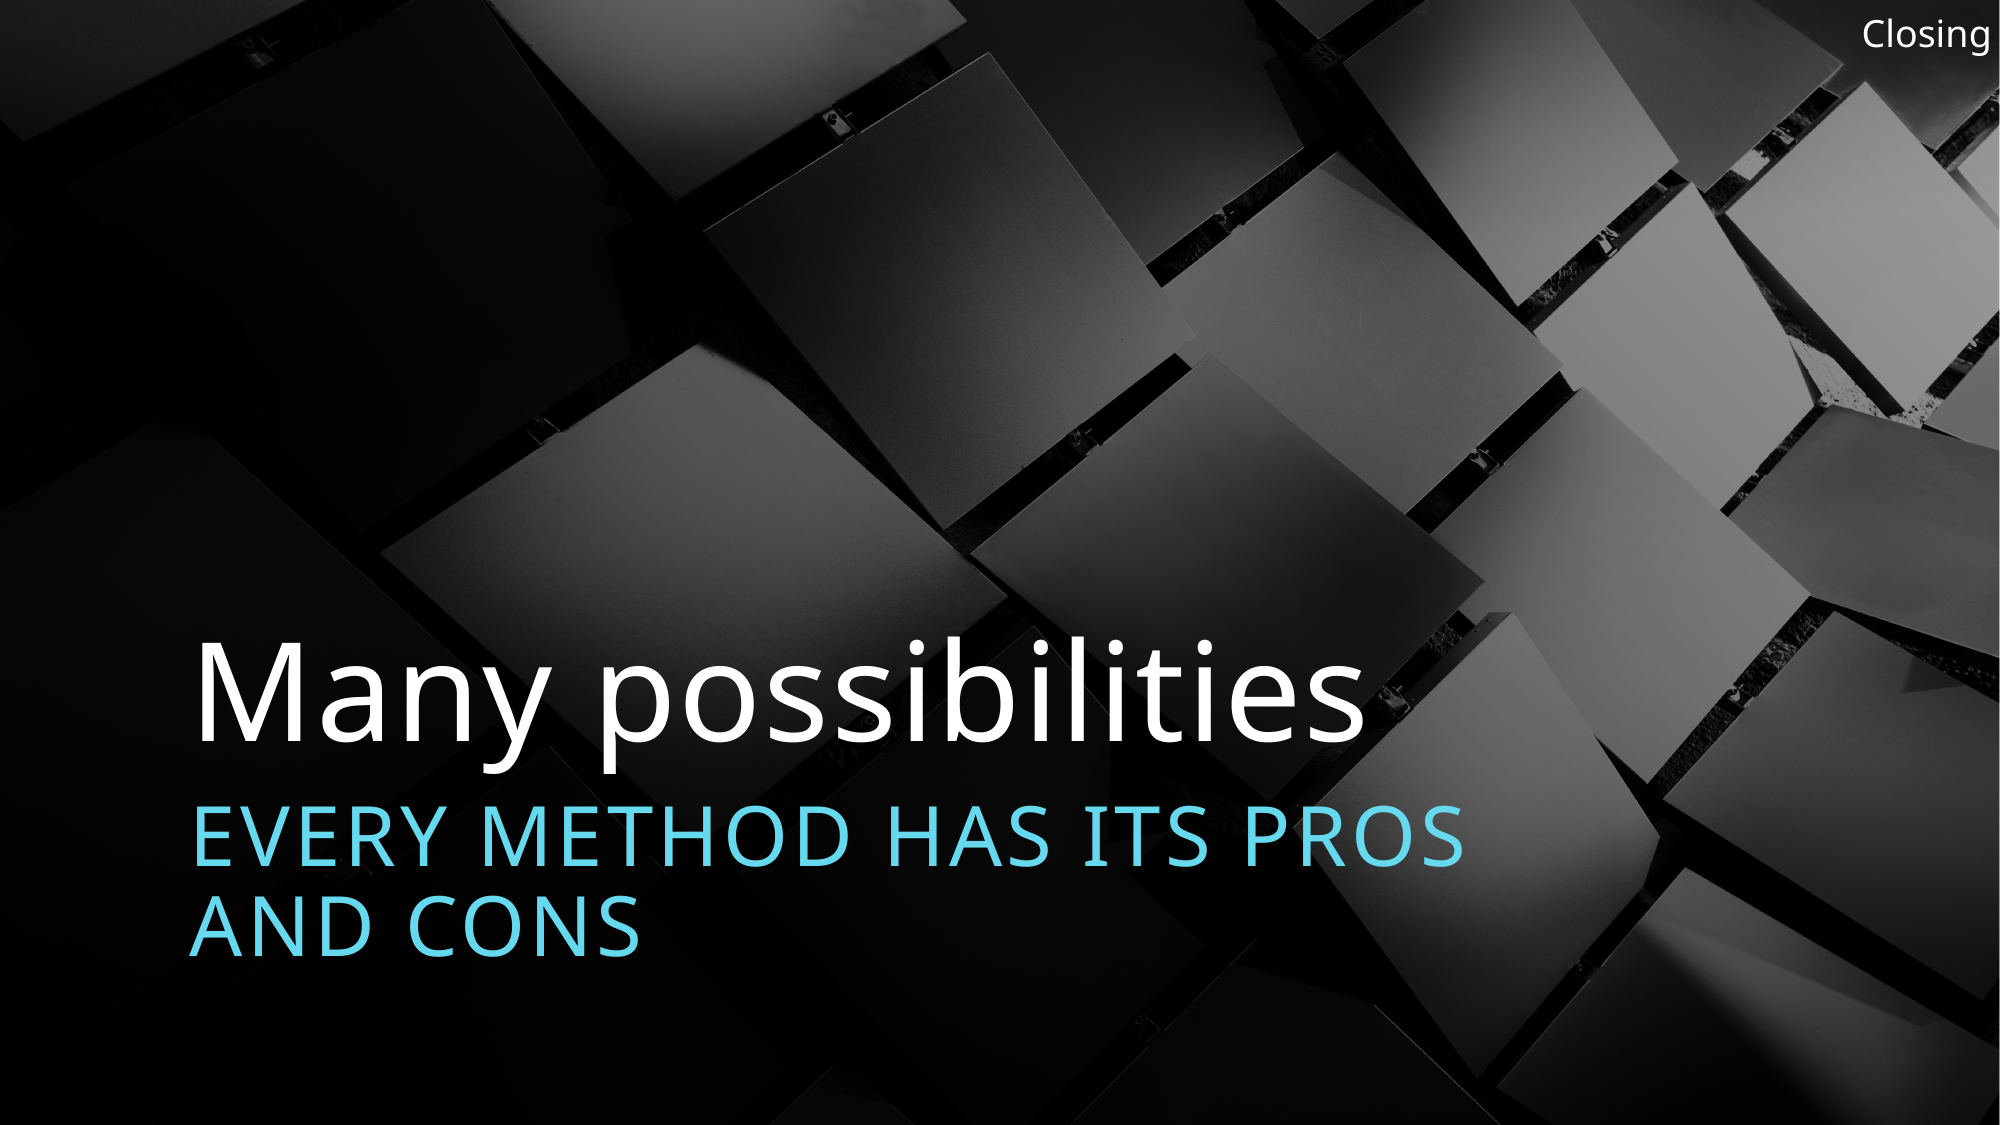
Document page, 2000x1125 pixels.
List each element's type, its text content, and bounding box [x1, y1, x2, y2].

subtitle Every method has its pros and cons [174, 787, 1525, 988]
text_box Closing [1846, 2, 2000, 63]
picture [0, 0, 2000, 1125]
title Many possibilities [174, 299, 1525, 775]
